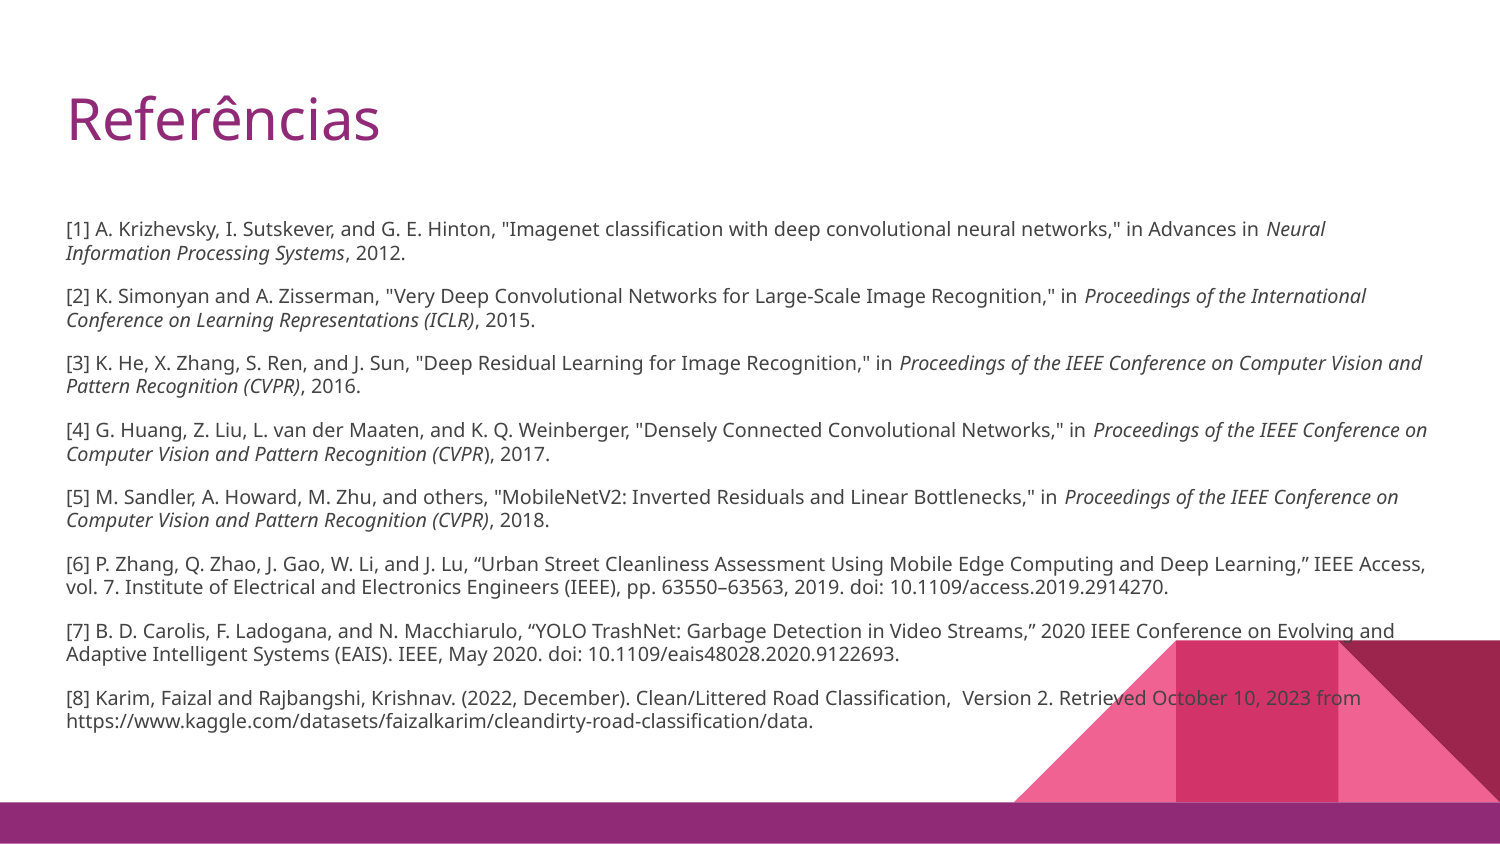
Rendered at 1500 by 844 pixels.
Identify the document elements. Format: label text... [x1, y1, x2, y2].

list [1] A. Krizhevsky, I. Sutskever, and G. E. Hinton, "Imagenet classification with deep convolutional neural networks," in Advances in Neural Information Processing Systems, 2012. [2] K. Simonyan and A. Zisserman, "Very Deep Convolutional Networks for Large-Scale Image Recognition," in Proceedings of the International Conference on Learning Representations (ICLR), 2015. [3] K. He, X. Zhang, S. Ren, and J. Sun, "Deep Residual Learning for Image Recognition," in Proceedings of the IEEE Conference on Computer Vision and Pattern Recognition (CVPR), 2016. [4] G. Huang, Z. Liu, L. van der Maaten, and K. Q. Weinberger, "Densely Connected Convolutional Networks," in Proceedings of the IEEE Conference on Computer Vision and Pattern Recognition (CVPR), 2017. [5] M. Sandler, A. Howard, M. Zhu, and others, "MobileNetV2: Inverted Residuals and Linear Bottlenecks," in Proceedings of the IEEE Conference on Computer Vision and Pattern Recognition (CVPR), 2018. [6] P. Zhang, Q. Zhao, J. Gao, W. Li, and J. Lu, “Urban Street Cleanliness Assessment Using Mobile Edge Computing and Deep Learning,” IEEE Access, vol. 7. Institute of Electrical and Electronics Engineers (IEEE), pp. 63550–63563, 2019. doi: 10.1109/access.2019.2914270. [7] B. D. Carolis, F. Ladogana, and N. Macchiarulo, “YOLO TrashNet: Garbage Detection in Video Streams,” 2020 IEEE Conference on Evolving and Adaptive Intelligent Systems (EAIS). IEEE, May 2020. doi: 10.1109/eais48028.2020.9122693. [8] Karim, Faizal and Rajbangshi, Krishnav. (2022, December). Clean/Littered Road Classification, Version 2. Retrieved October 10, 2023 from https://www.kaggle.com/datasets/faizalkarim/cleandirty-road-classification/data. [51, 201, 1449, 750]
title Referências [51, 67, 1449, 167]
